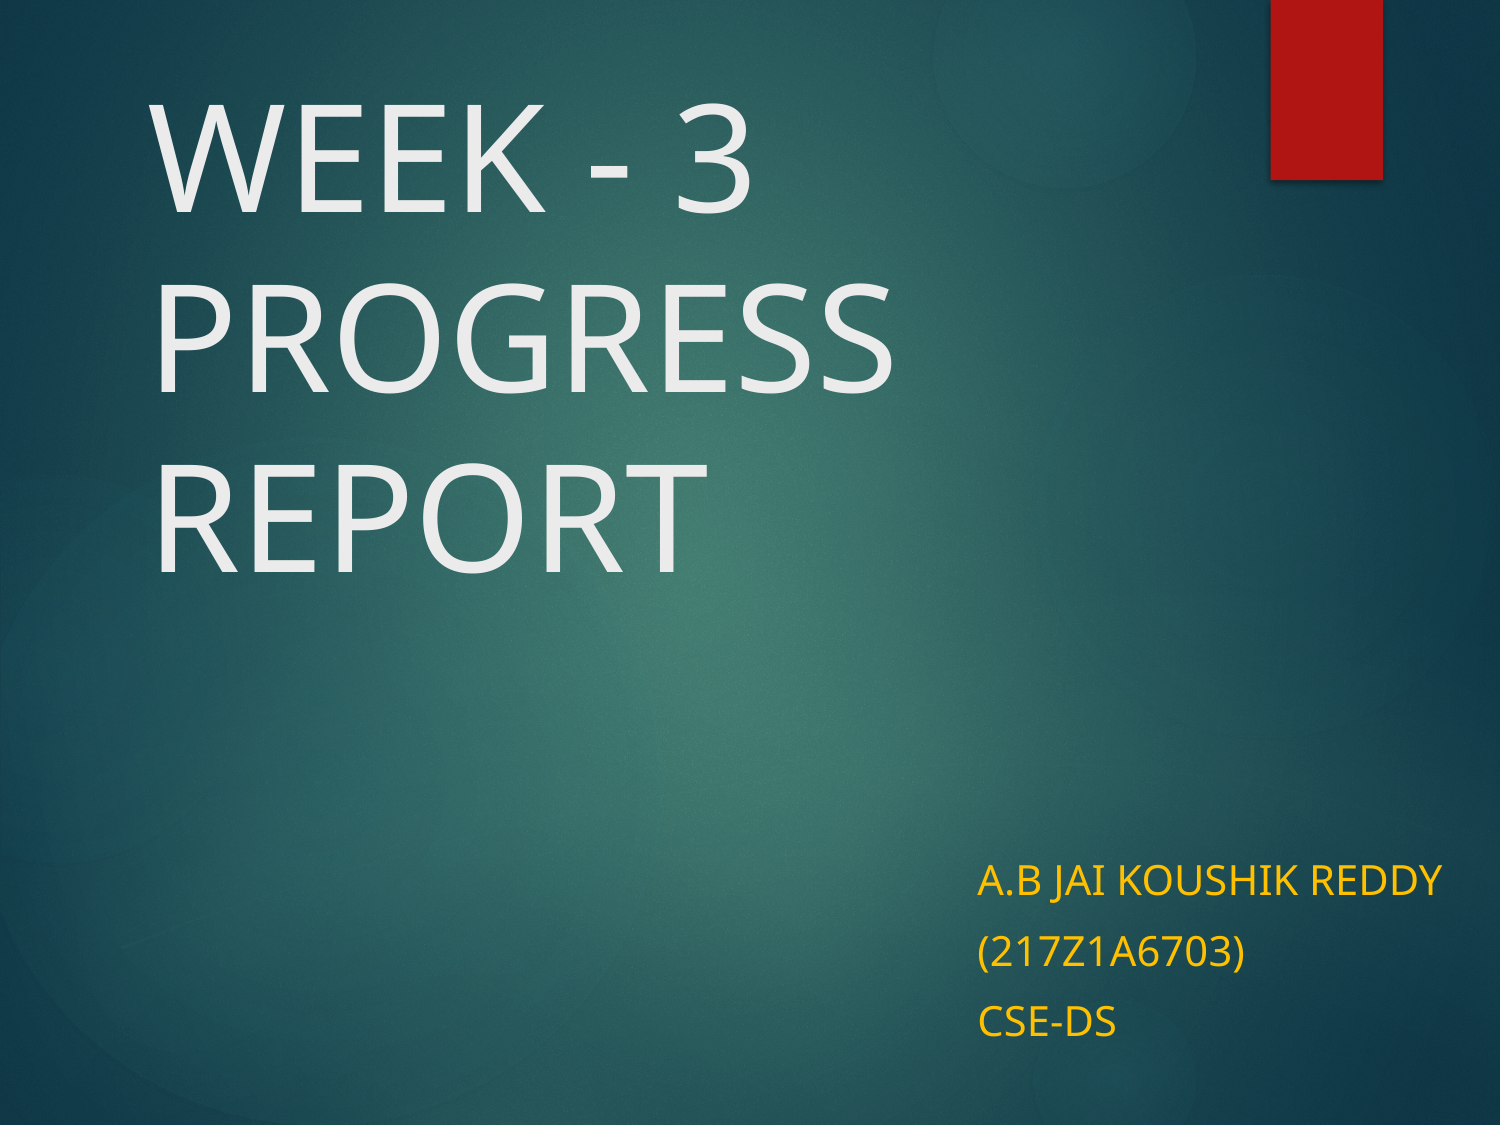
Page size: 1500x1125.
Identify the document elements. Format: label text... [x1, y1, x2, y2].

subtitle A.B JAI KOUSHIK REDDY (217Z1A6703) CSE-DS [962, 845, 1500, 1125]
title WEEK - 3 PROGRESS REPORT [132, 237, 1368, 610]
